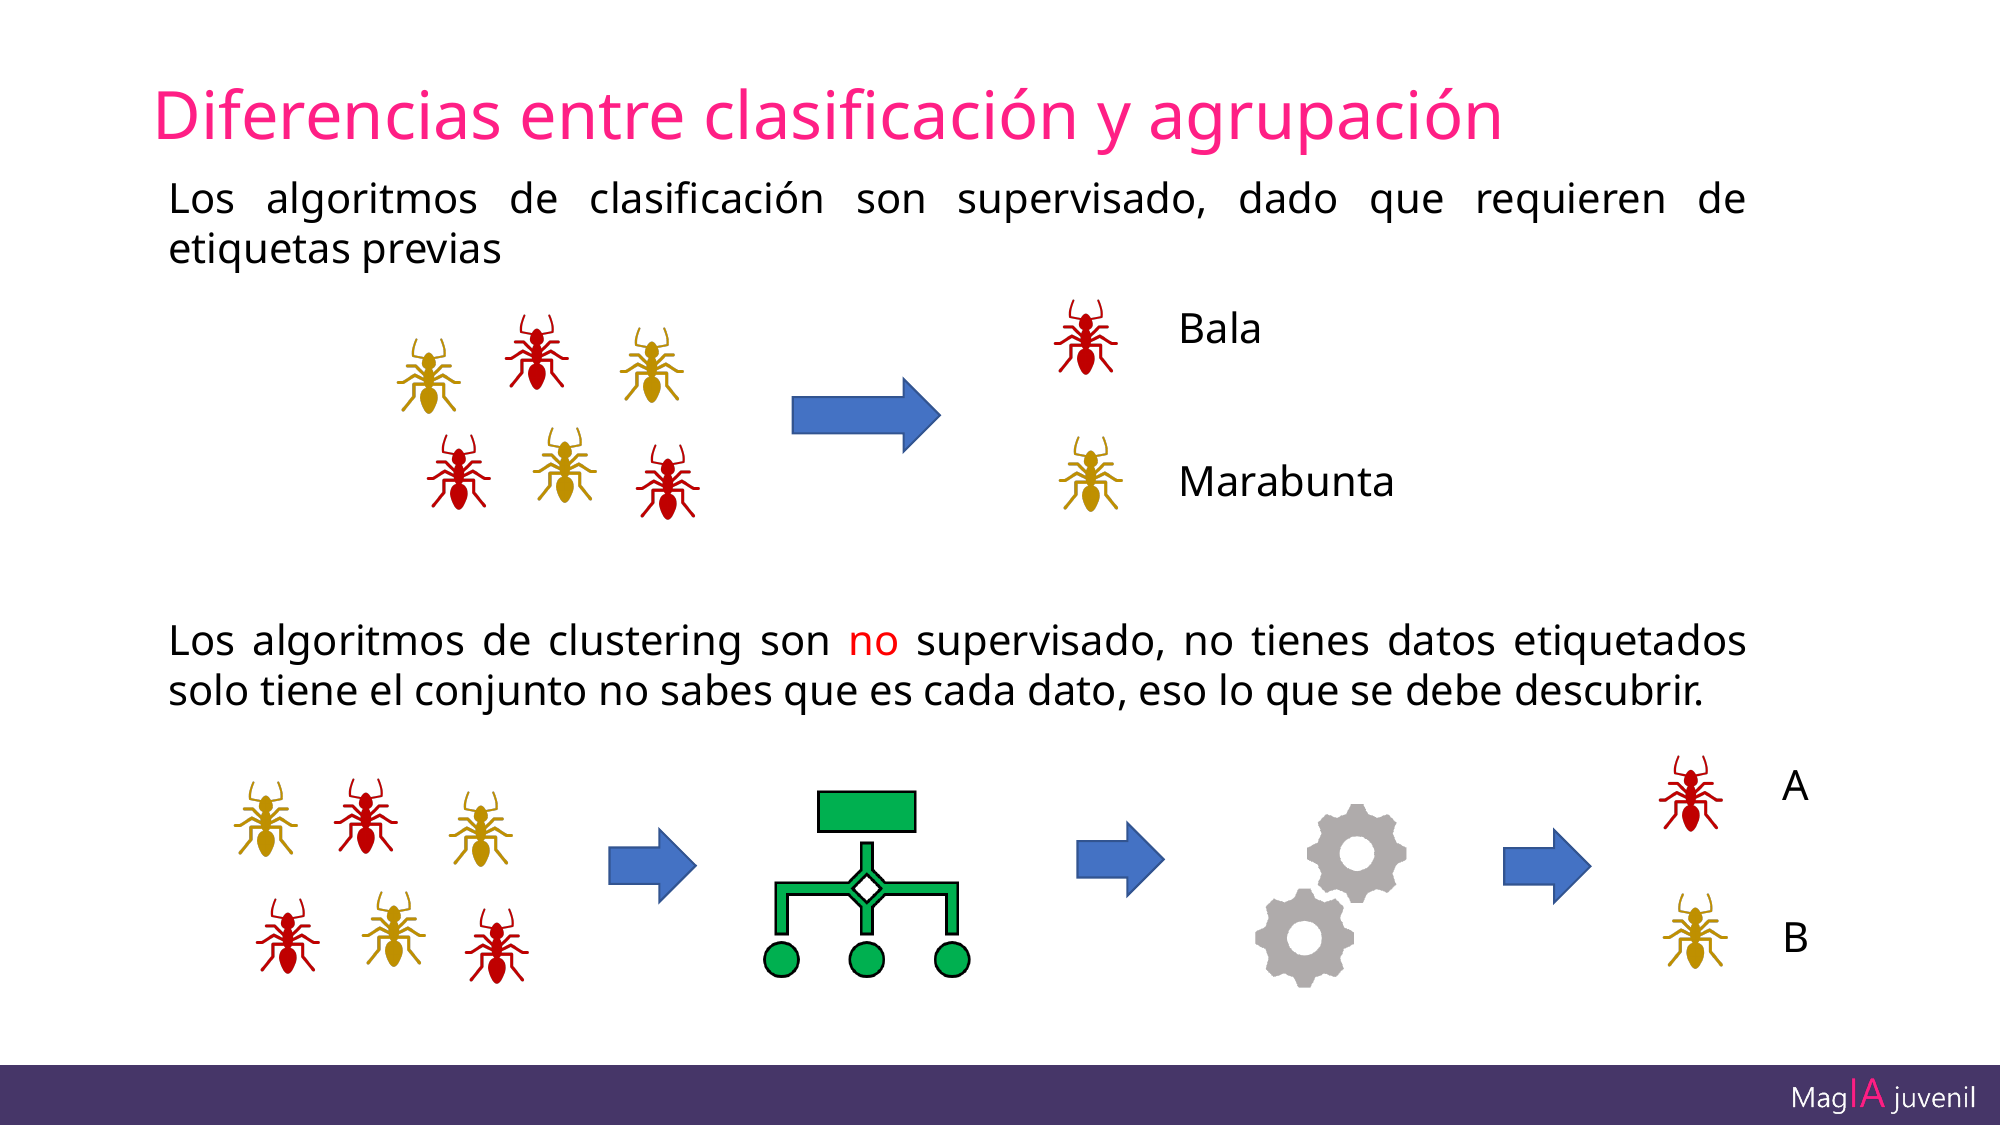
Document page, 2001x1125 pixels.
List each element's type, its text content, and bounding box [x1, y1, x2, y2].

text_box Bala [1163, 294, 1291, 360]
text_box B [1768, 903, 1905, 969]
picture [515, 416, 614, 515]
text_box Los algoritmos de clasificación son supervisado, dado que requieren de etiquetas previas [153, 164, 1763, 280]
text_box Marabunta [1163, 447, 1429, 513]
picture [1219, 784, 1442, 1007]
text_box Los algoritmos de clustering son no supervisado, no tienes datos etiquetados solo tiene el conjunto no sabes que es cada dato, eso lo que se debe descubrir. [153, 606, 1763, 721]
picture [487, 303, 586, 402]
picture [1645, 882, 1745, 981]
picture [344, 880, 443, 979]
picture [1787, 1068, 1977, 1123]
picture [238, 887, 337, 986]
picture [618, 433, 717, 532]
picture [758, 786, 971, 981]
picture [601, 316, 701, 415]
picture [316, 767, 415, 866]
picture [216, 770, 315, 869]
title Diferencias entre clasificación y agrupación [137, 59, 1863, 177]
picture [430, 780, 530, 879]
picture [1041, 425, 1140, 525]
text_box A [1768, 750, 1896, 816]
text_box [608, 826, 698, 905]
picture [1036, 288, 1135, 387]
text_box [1503, 827, 1592, 906]
picture [378, 327, 508, 522]
text_box [791, 376, 942, 455]
picture [1640, 744, 1740, 844]
picture [447, 897, 546, 996]
text_box [1076, 820, 1166, 899]
